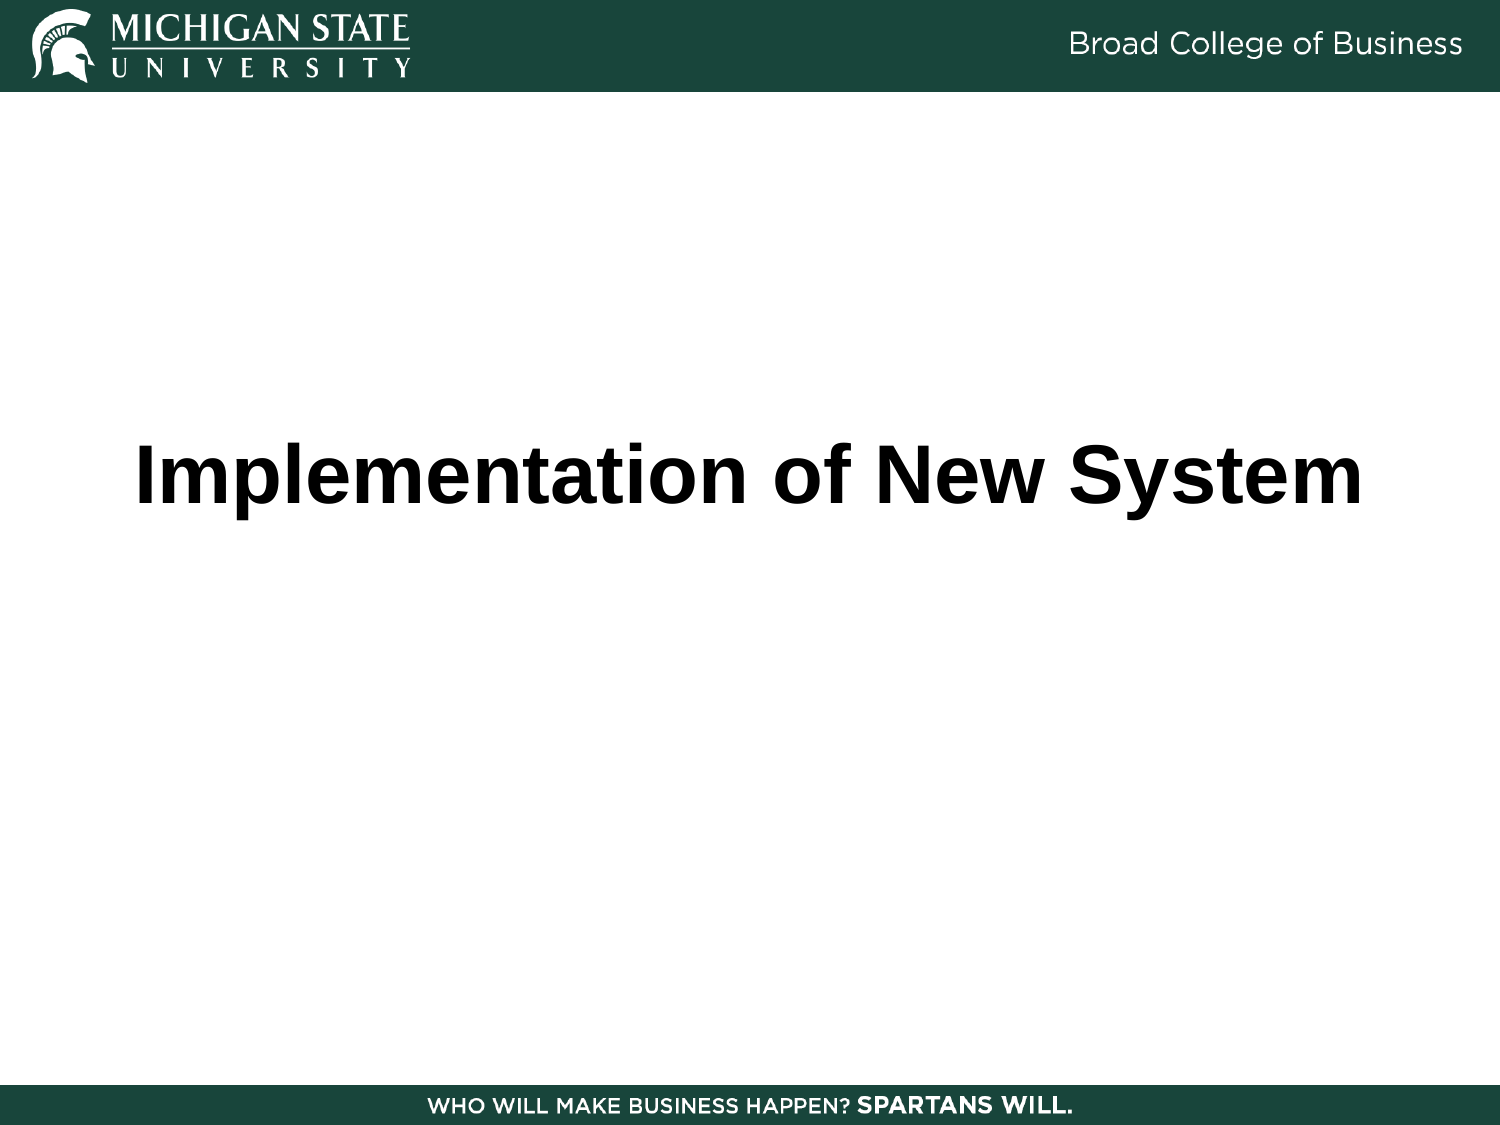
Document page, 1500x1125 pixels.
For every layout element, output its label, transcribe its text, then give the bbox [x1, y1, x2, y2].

picture [0, 0, 1500, 92]
picture [0, 1085, 1500, 1125]
title Implementation of New System [112, 349, 1388, 591]
